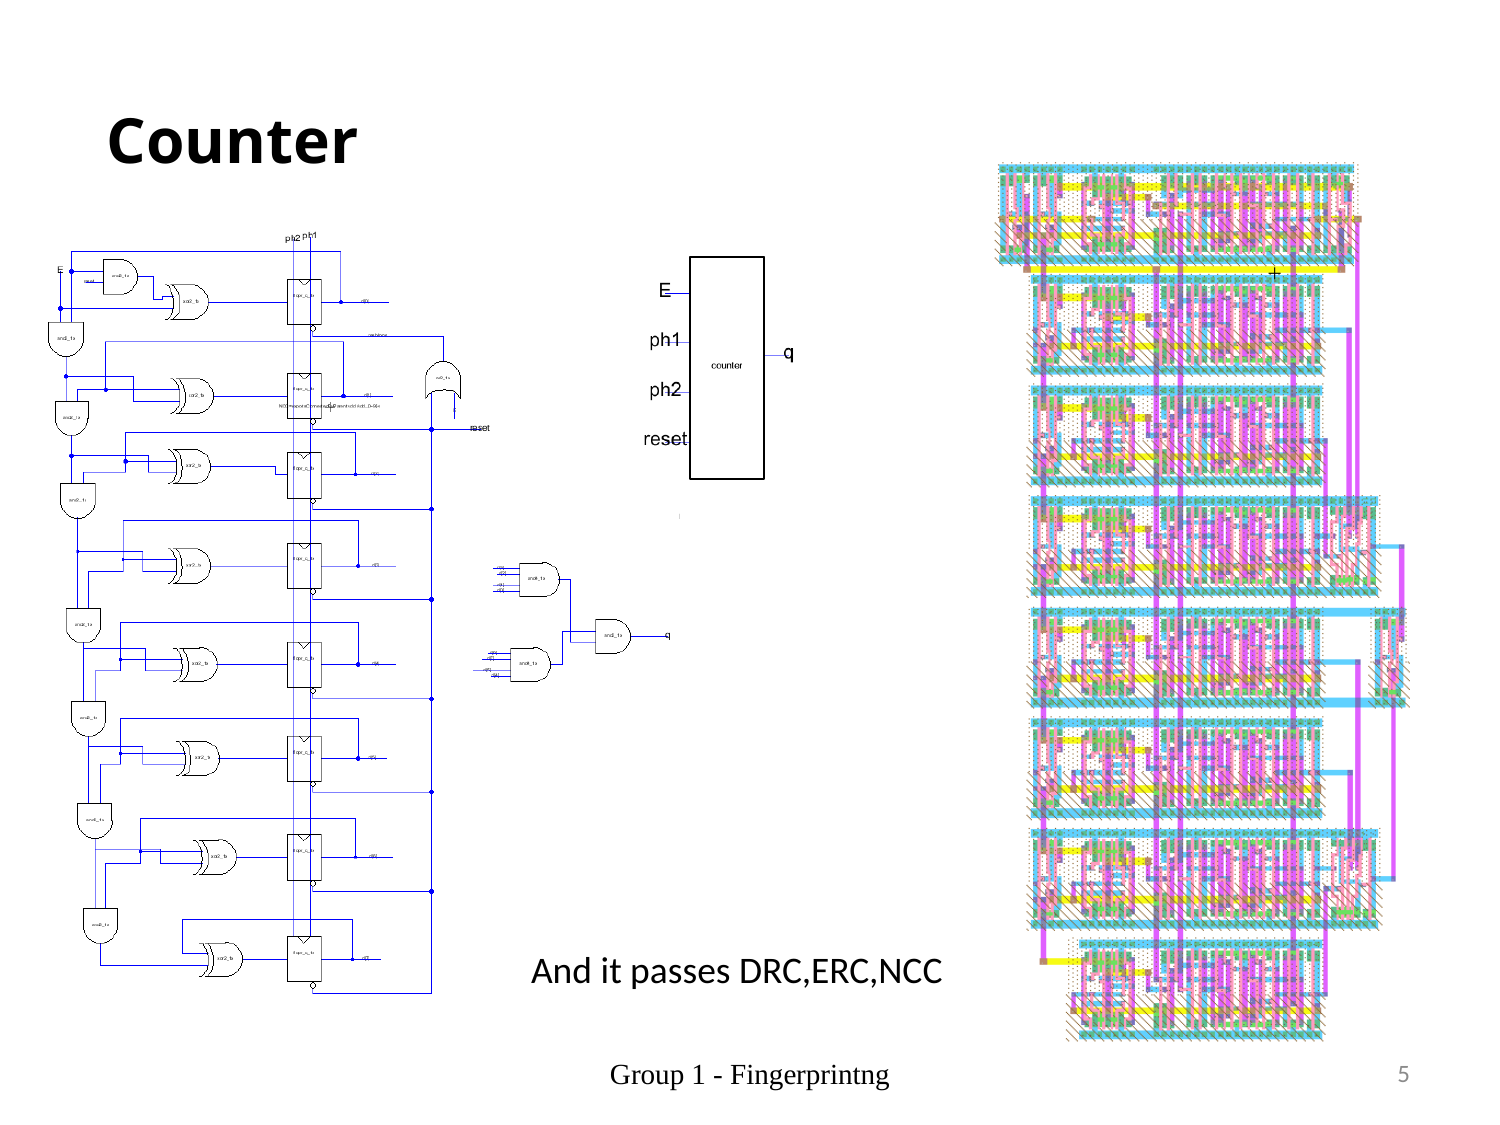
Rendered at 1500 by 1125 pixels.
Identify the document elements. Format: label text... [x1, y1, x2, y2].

slide_number 5 [1074, 1062, 1425, 1103]
title Counter [91, 93, 1409, 185]
footer Group 1 - Fingerprintng [512, 1042, 988, 1103]
picture [985, 148, 1422, 1060]
picture [29, 219, 810, 1009]
text_box And it passes DRC,ERC,NCC [684, 893, 959, 998]
